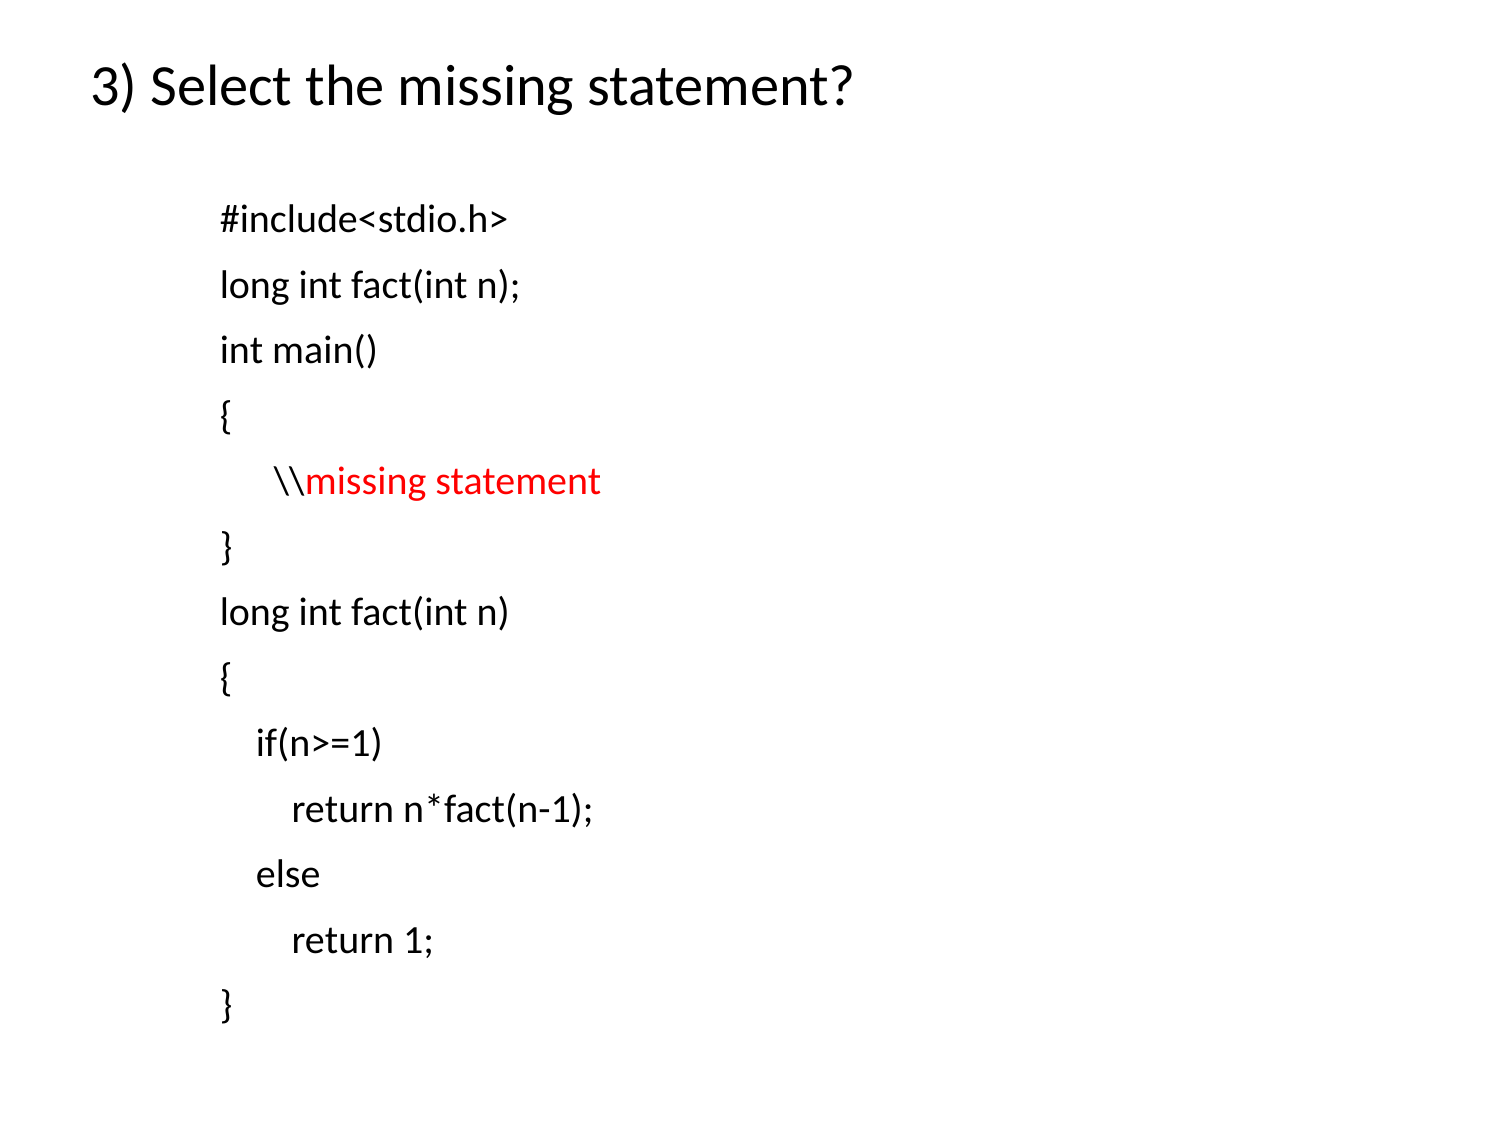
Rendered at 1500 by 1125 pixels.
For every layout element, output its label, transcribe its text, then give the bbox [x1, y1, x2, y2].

list #include<stdio.h> long int fact(int n); int main() { \\missing statement } long int fact(int n) { if(n>=1) return n*fact(n-1); else return 1; } [75, 175, 1425, 1043]
title 3) Select the missing statement? [75, 0, 1425, 175]
